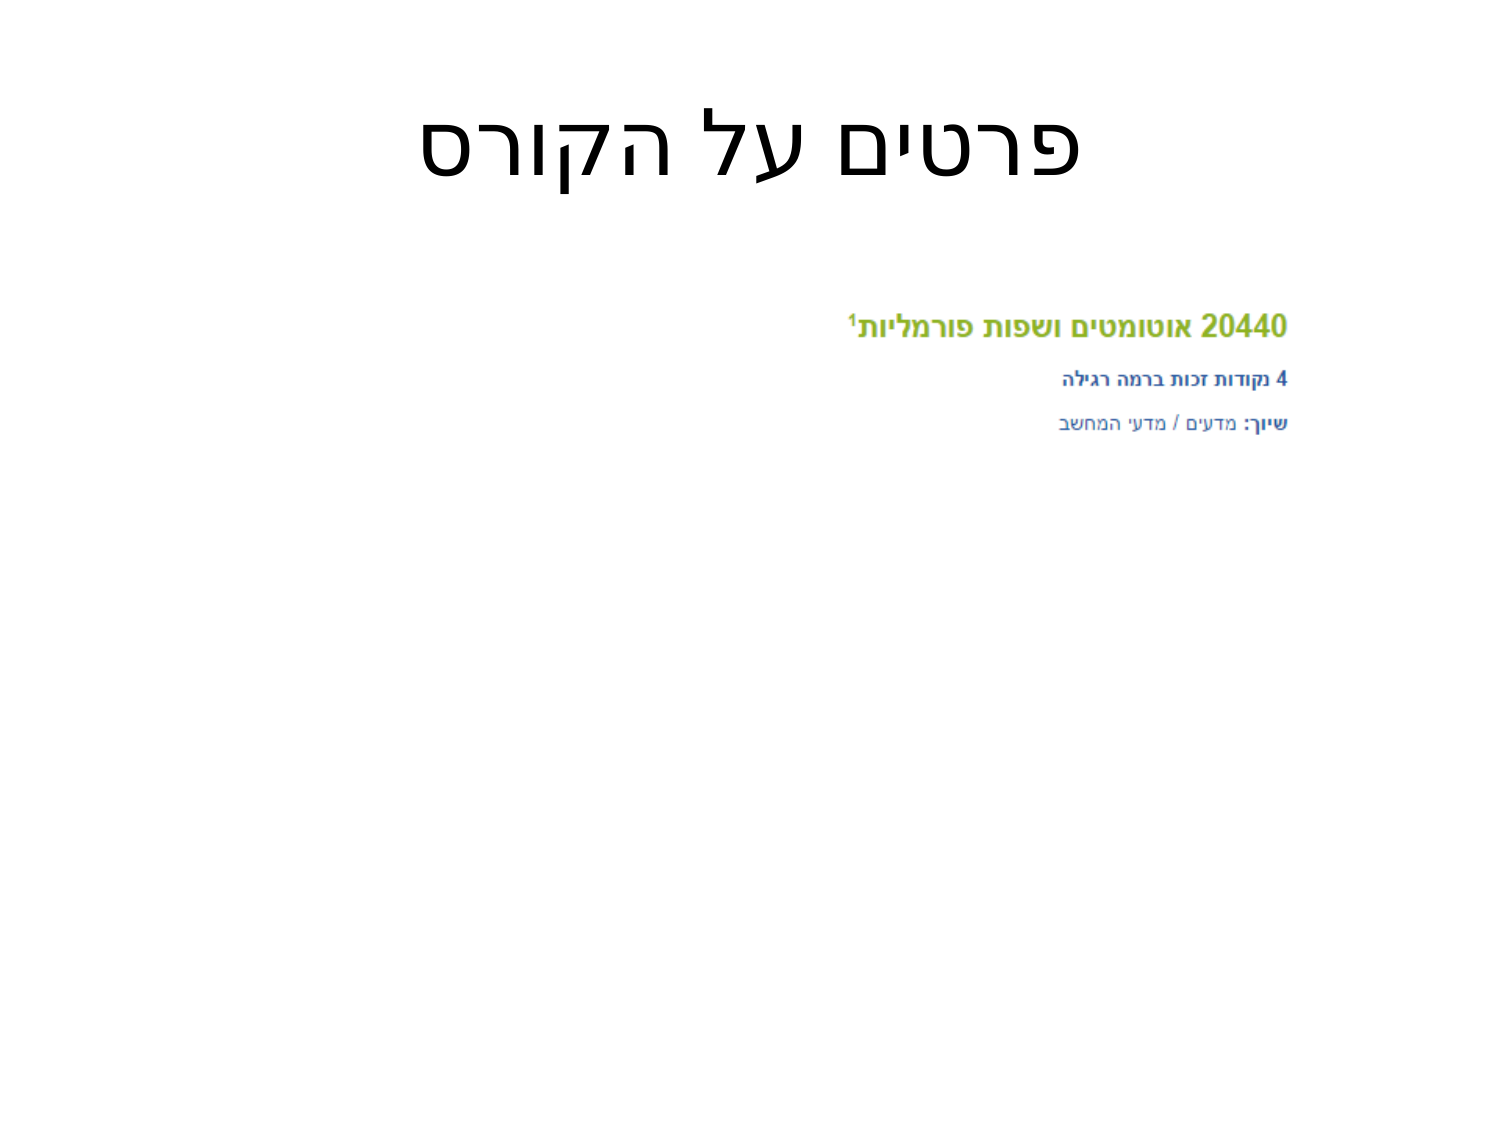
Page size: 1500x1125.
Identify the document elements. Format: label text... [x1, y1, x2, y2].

title פרטים על הקורס [75, 45, 1425, 233]
picture [712, 287, 1315, 446]
